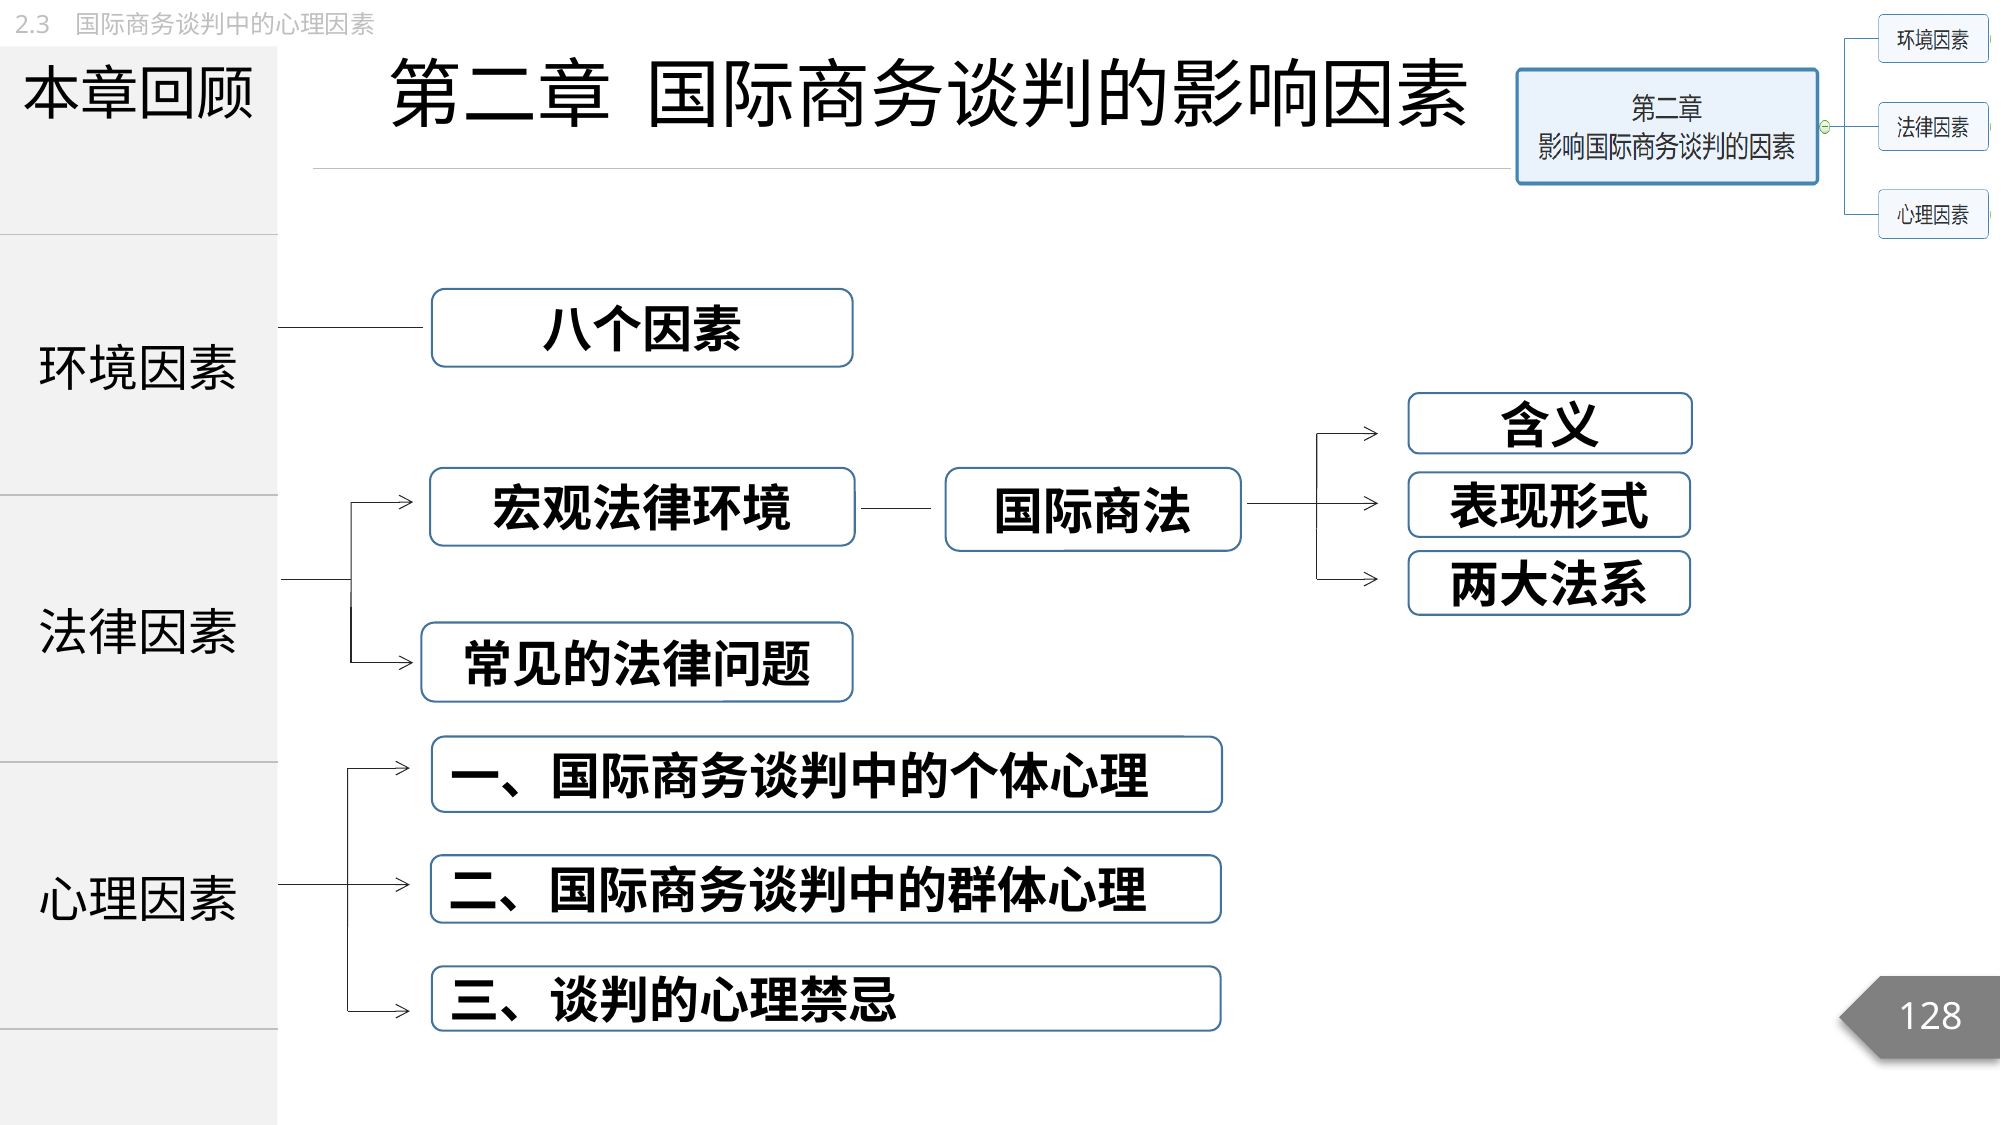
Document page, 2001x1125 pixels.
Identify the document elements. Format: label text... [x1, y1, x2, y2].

picture [1511, 9, 1991, 241]
table_cell 法律因素 [0, 496, 277, 761]
text_box [0, 46, 278, 234]
table_cell 心理因素 [0, 763, 277, 1028]
text_box 本章回顾 [7, 48, 271, 134]
table_header 环境因素 [0, 235, 278, 494]
text_box 2.3 国际商务谈判中的心理因素 [0, 1, 480, 46]
text_box 第二章 国际商务谈判的影响因素 [372, 38, 1487, 144]
text_box 128 [1839, 976, 2000, 1059]
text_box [277, 288, 1692, 1031]
text_box [0, 1030, 278, 1125]
